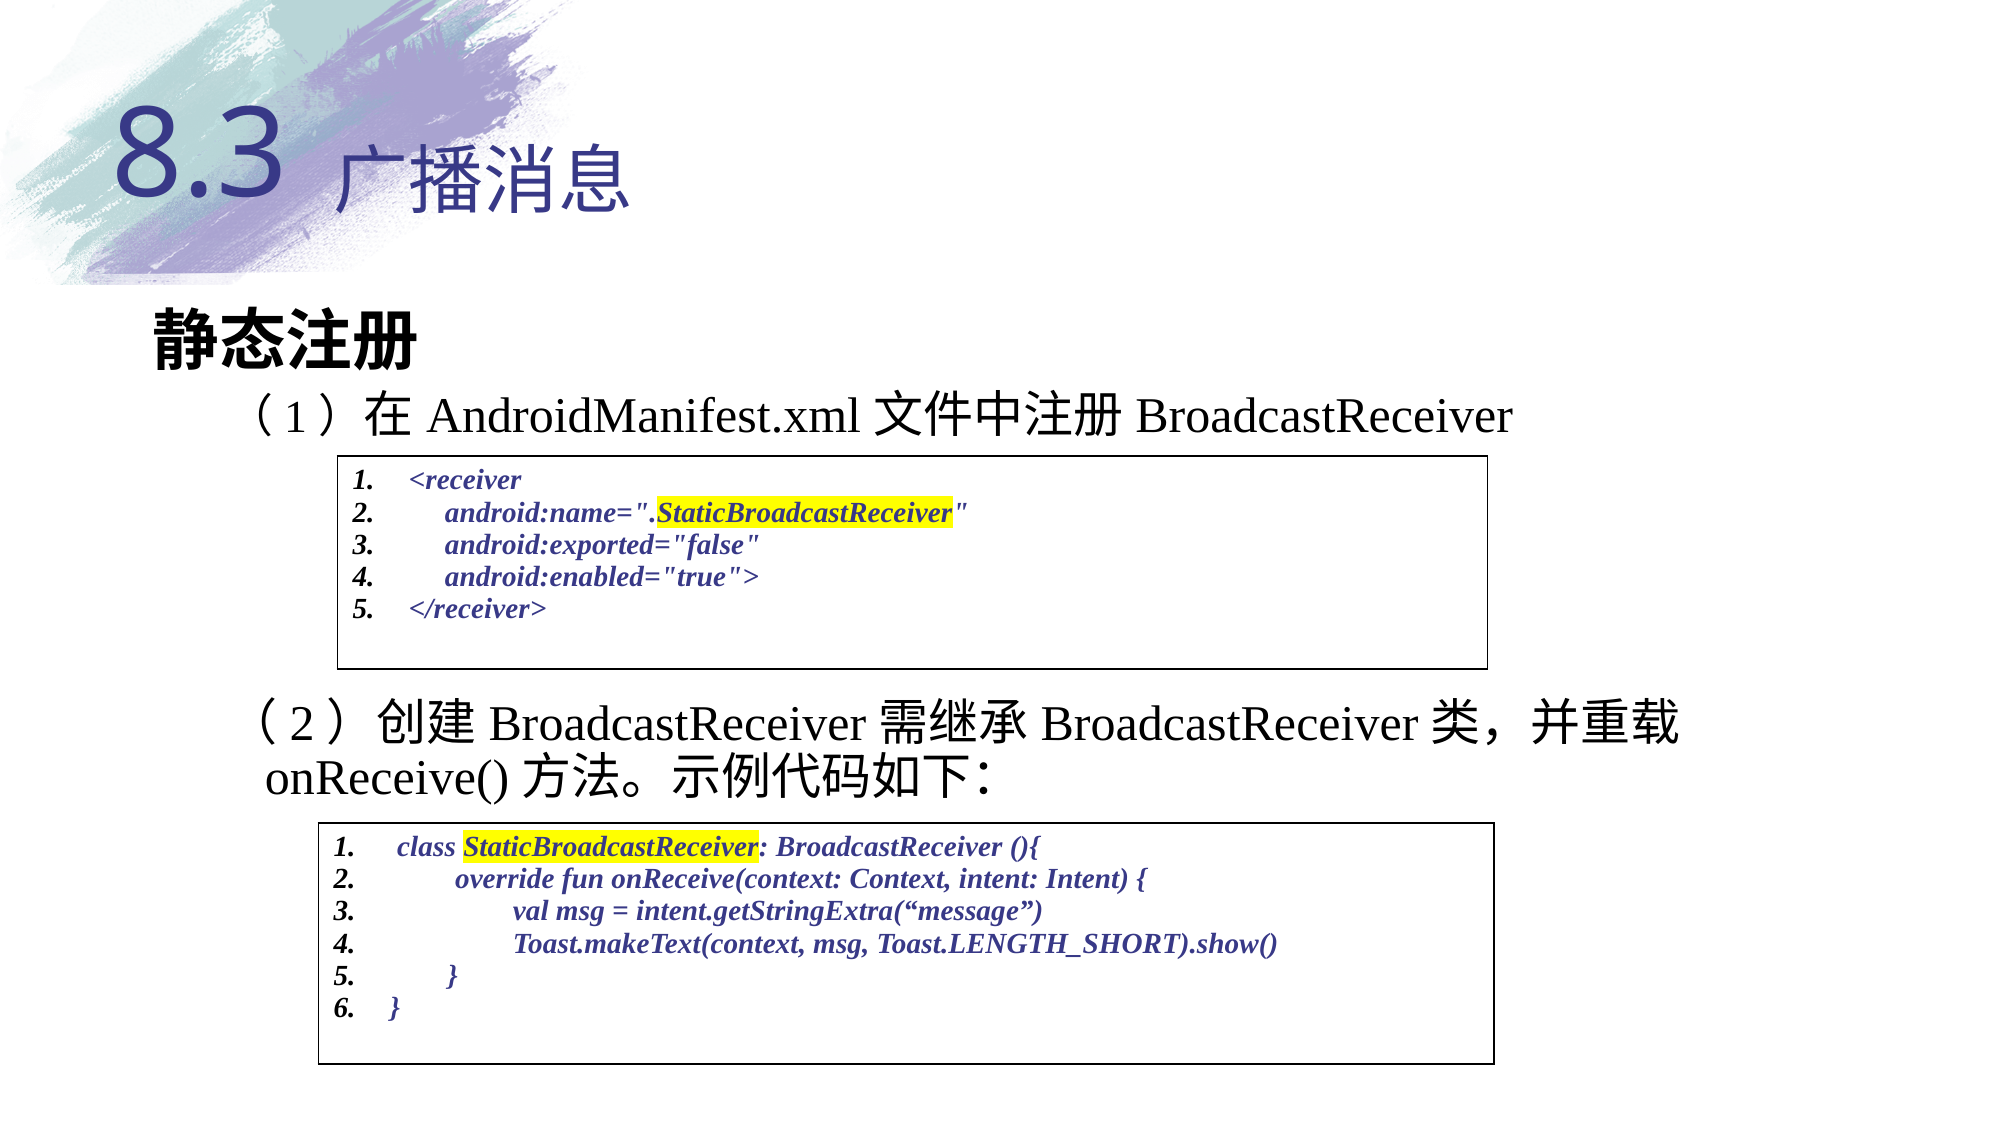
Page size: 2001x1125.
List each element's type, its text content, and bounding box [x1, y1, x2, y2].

title 广播消息 [318, 74, 2000, 293]
text_box 8.3 [96, 64, 475, 230]
picture [0, 0, 649, 285]
table_header class StaticBroadcastReceiver: BroadcastReceiver (){ override fun onReceive(context: Context, intent: Intent) { val msg = intent.getStringExtra(“message”) Toast.makeText(context, msg, Toast.LENGTH_SHORT).show() } } [319, 824, 1493, 1063]
table_header <receiver android:name=".StaticBroadcastReceiver" android:exported="false" android:enabled="true"> </receiver> [338, 457, 1487, 668]
list 静态注册 （1）在AndroidManifest.xml文件中注册BroadcastReceiver （2）创建BroadcastReceiver需继承BroadcastReceiver类，并重载onReceive()方法。示例代码如下： [137, 299, 1863, 1014]
